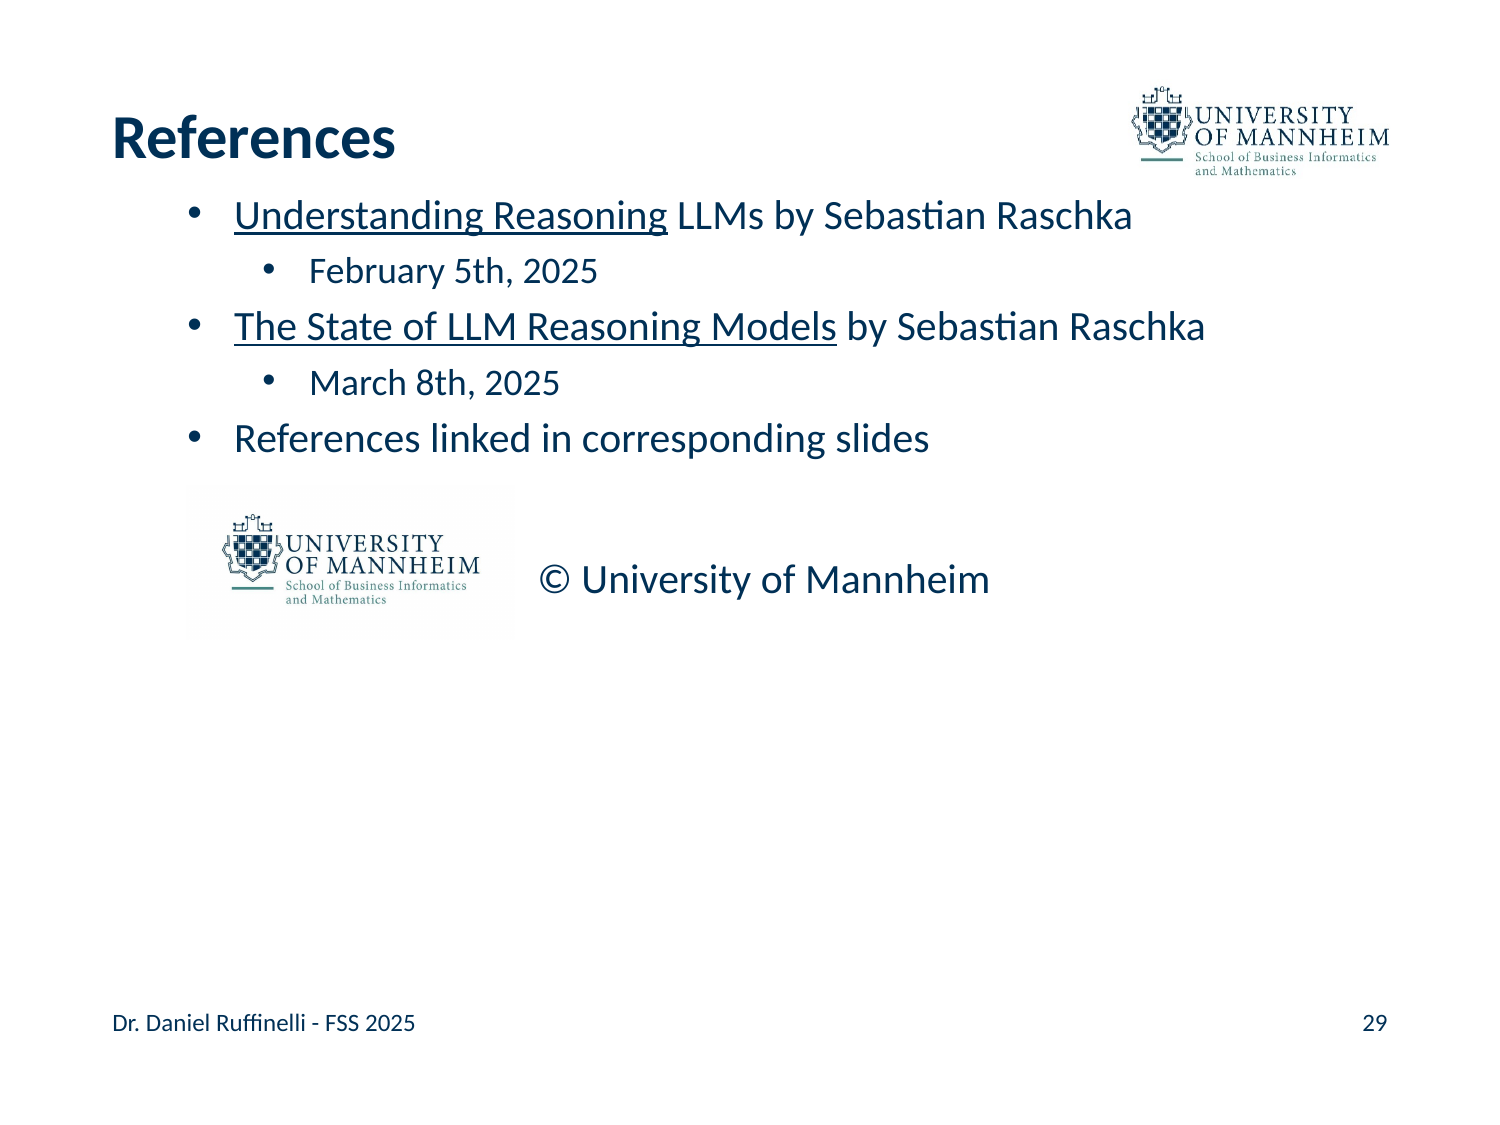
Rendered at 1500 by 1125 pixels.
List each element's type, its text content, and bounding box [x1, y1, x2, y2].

picture [1095, 57, 1425, 211]
picture [185, 484, 515, 641]
list Understanding Reasoning LLMs by Sebastian Raschka February 5th, 2025 The State of LLM Reasoning Models by Sebastian Raschka March 8th, 2025 References linked in corresponding slides © University of Mannheim [112, 187, 1388, 955]
title References [112, 95, 1125, 187]
slide_number 29 [1214, 1006, 1388, 1036]
footer Dr. Daniel Ruffinelli - FSS 2025 [112, 1006, 588, 1036]
